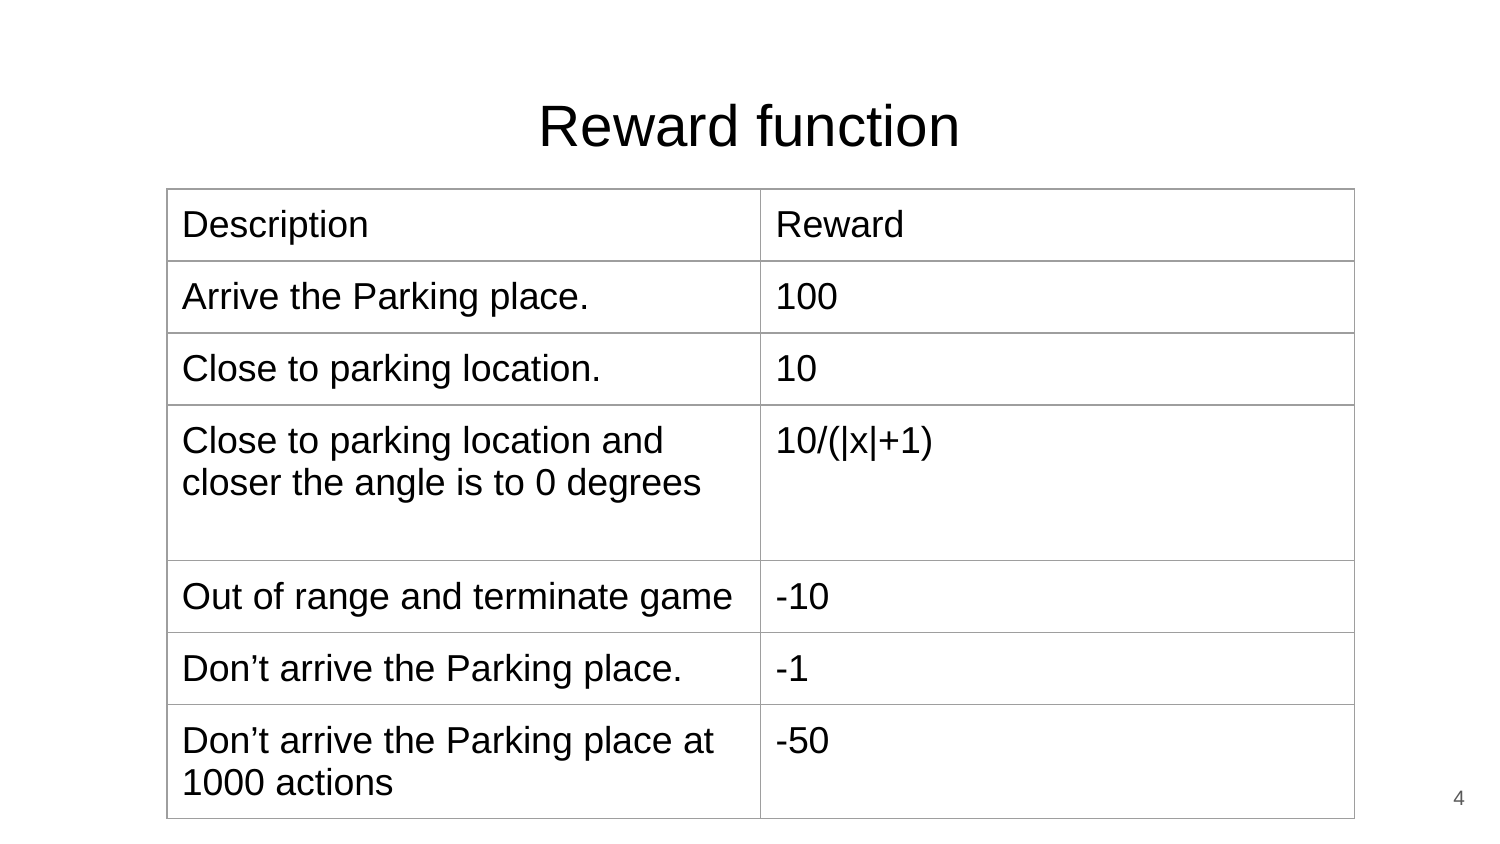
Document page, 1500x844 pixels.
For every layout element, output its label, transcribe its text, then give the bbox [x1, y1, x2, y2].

table_cell Out of range and terminate game [168, 561, 760, 632]
table_header Reward [761, 190, 1354, 260]
table_cell 100 [761, 262, 1354, 332]
title Reward function [51, 72, 1449, 167]
table_cell 10/(|x|+1) [761, 406, 1354, 560]
table_cell -50 [761, 705, 1354, 818]
slide_number ‹#› [1389, 764, 1480, 830]
table_cell Don’t arrive the Parking place. [168, 633, 760, 704]
table_cell Close to parking location and closer the angle is to 0 degrees [168, 406, 760, 560]
table_cell Arrive the Parking place. [168, 262, 760, 332]
table_cell 10 [761, 334, 1354, 404]
table_cell -10 [761, 561, 1354, 632]
table_header Description [168, 190, 760, 260]
table_cell -1 [761, 633, 1354, 704]
table_cell Close to parking location. [168, 334, 760, 404]
table_cell Don’t arrive the Parking place at 1000 actions [168, 705, 760, 818]
